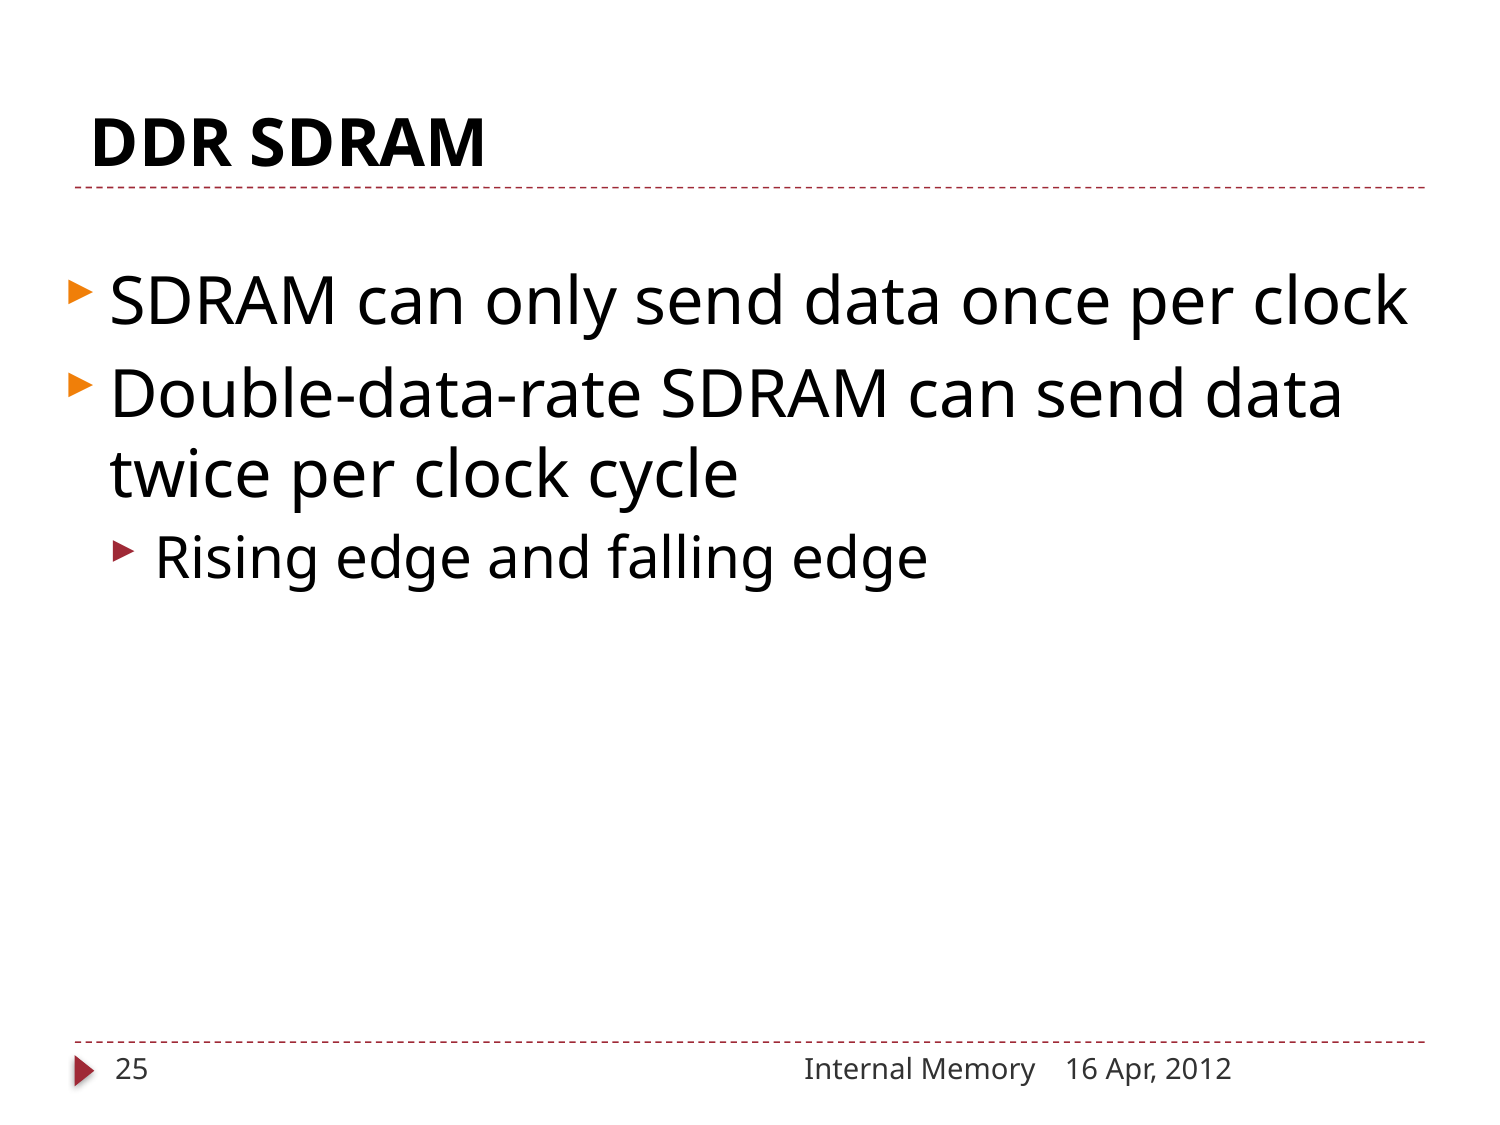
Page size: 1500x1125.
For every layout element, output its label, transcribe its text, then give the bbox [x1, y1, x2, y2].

slide_number 25 [100, 1042, 426, 1103]
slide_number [1051, 1042, 1426, 1103]
title DDR SDRAM [75, 24, 1425, 188]
footer Internal Memory [475, 1042, 1051, 1103]
list SDRAM can only send data once per clock Double-data-rate SDRAM can send data twice per clock cycle Rising edge and falling edge [49, 250, 1445, 1001]
